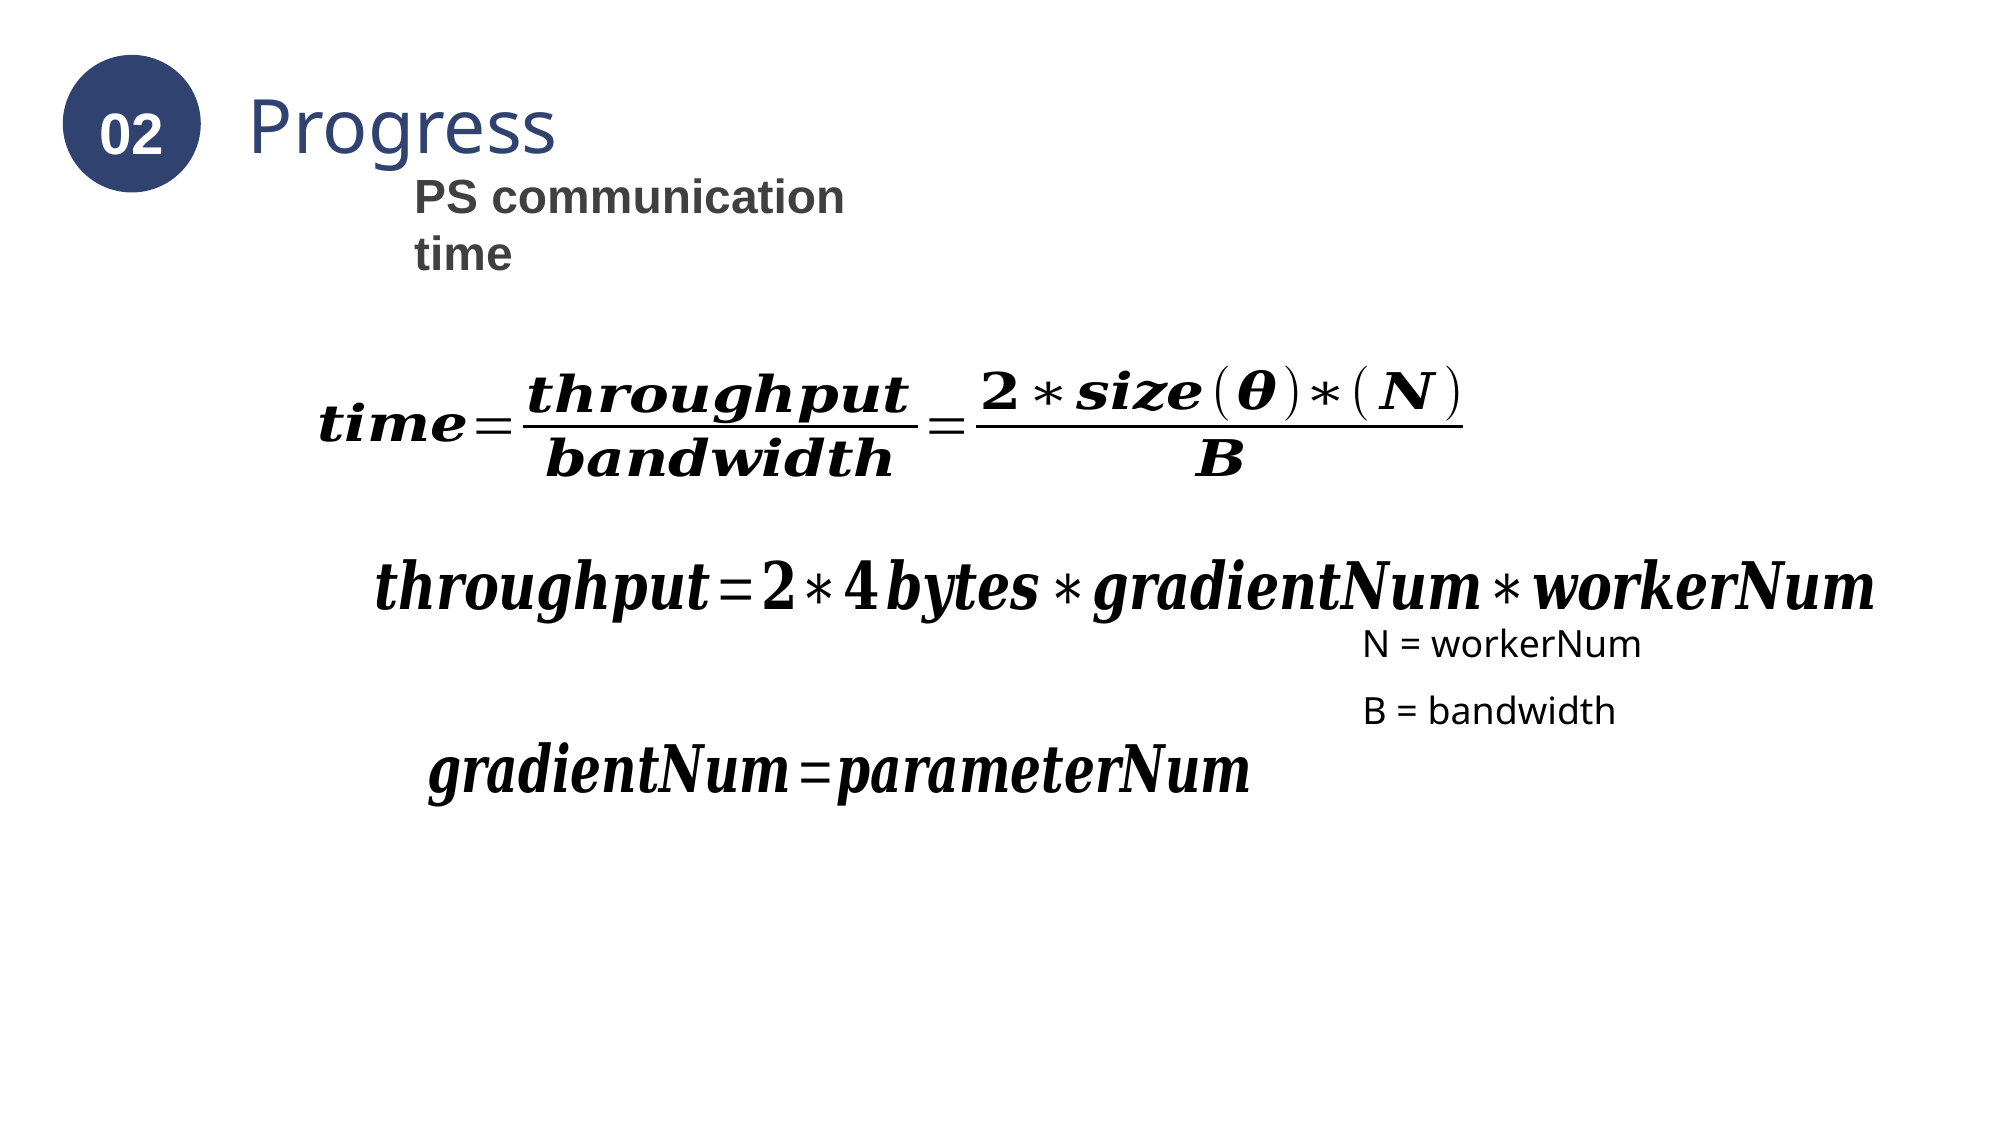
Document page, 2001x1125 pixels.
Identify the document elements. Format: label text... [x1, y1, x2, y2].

text_box PS communication time [399, 157, 949, 288]
text_box B = bandwidth [1347, 679, 1632, 740]
text_box N = workerNum [1347, 612, 1658, 673]
text_box 02 [62, 54, 201, 193]
text_box Progress [232, 70, 864, 266]
